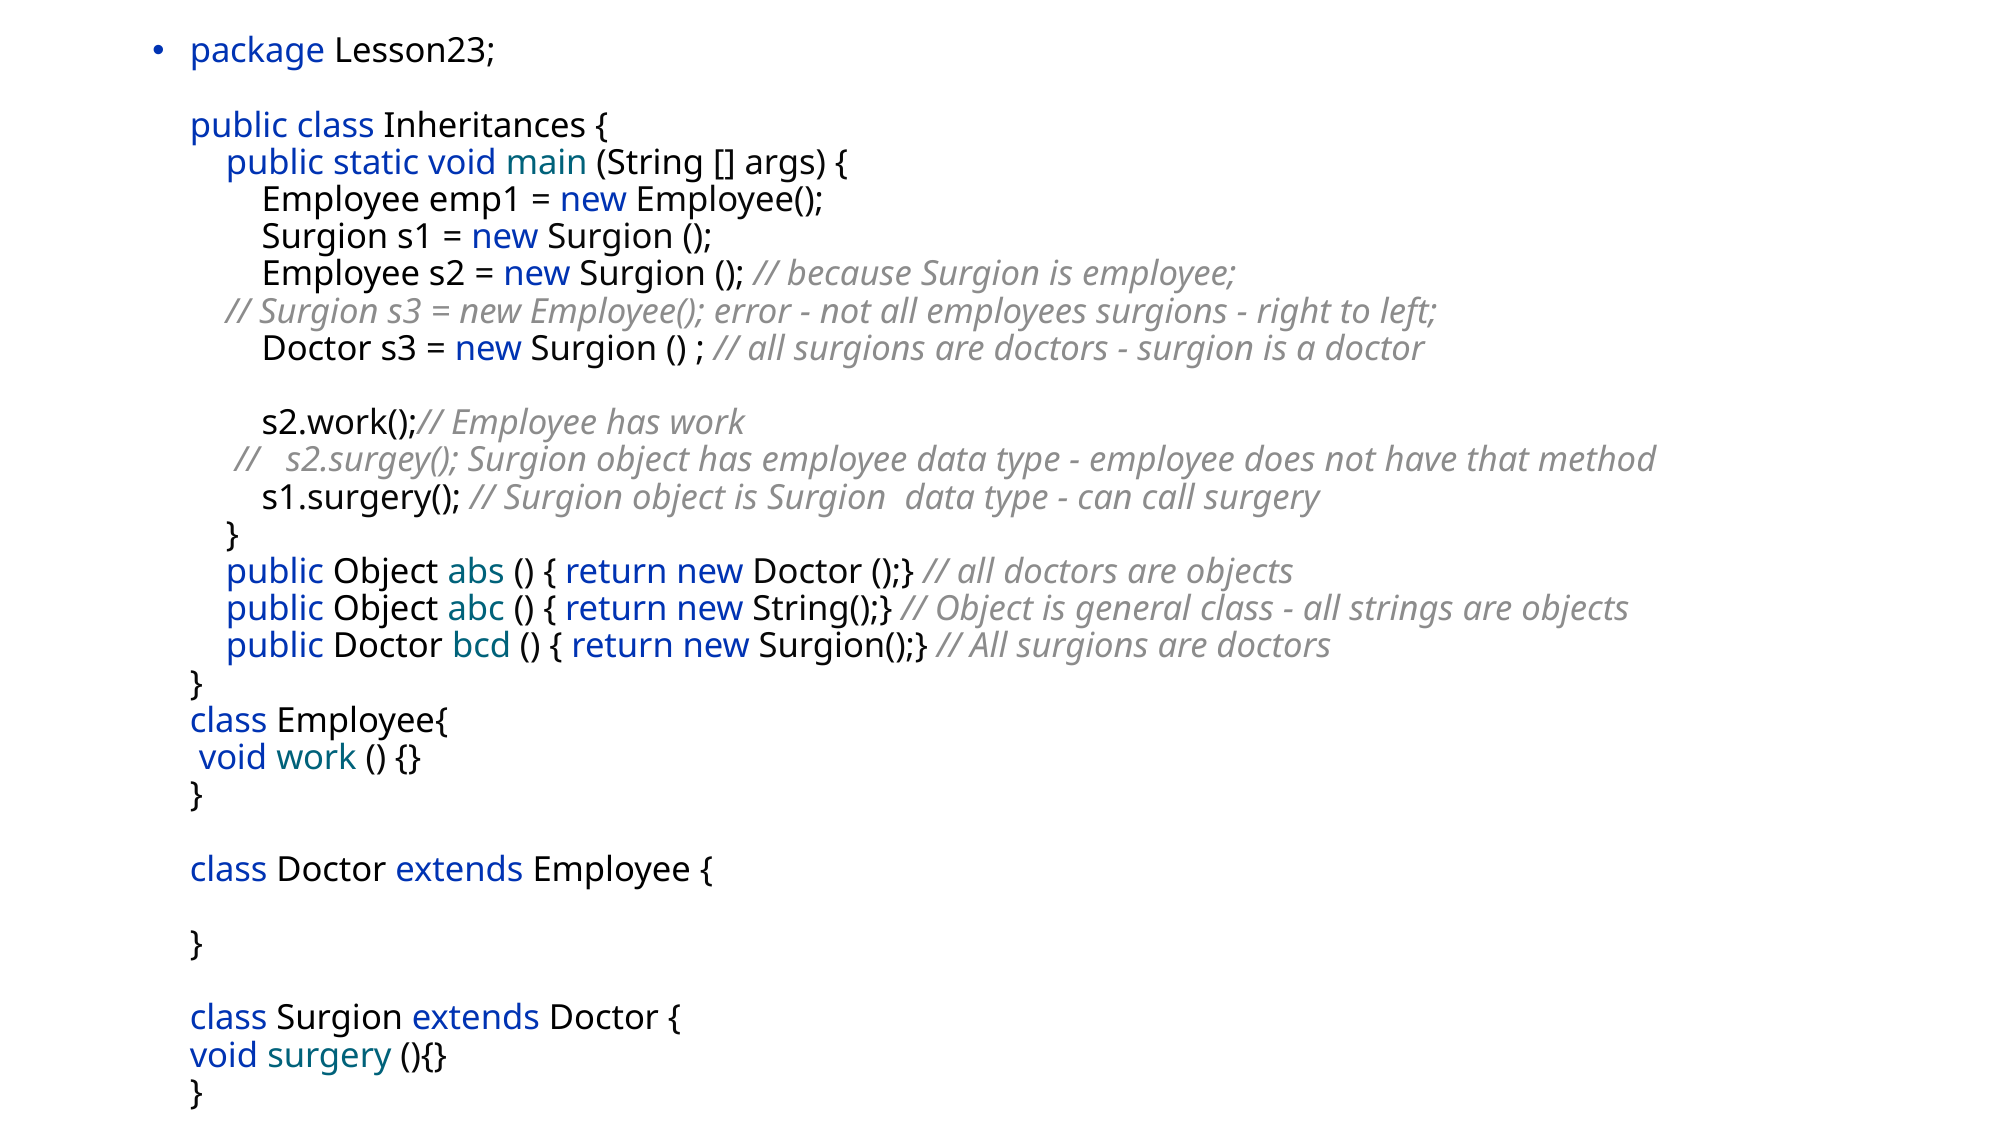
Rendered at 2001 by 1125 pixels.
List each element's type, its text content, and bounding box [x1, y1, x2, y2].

list package Lesson23; public class Inheritances { public static void main (String [] args) { Employee emp1 = new Employee(); Surgion s1 = new Surgion (); Employee s2 = new Surgion (); // because Surgion is employee; // Surgion s3 = new Employee(); error - not all employees surgions - right to left; Doctor s3 = new Surgion () ; // all surgions are doctors - surgion is a doctor s2.work();// Employee has work // s2.surgey(); Surgion object has employee data type - employee does not have that method s1.surgery(); // Surgion object is Surgion data type - can call surgery } public Object abs () { return new Doctor ();} // all doctors are objects public Object abc () { return new String();} // Object is general class - all strings are objects public Doctor bcd () { return new Surgion();} // All surgions are doctors } class Employee{ void work () {} } class Doctor extends Employee { } class Surgion extends Doctor { void surgery (){} } [137, 25, 1983, 1125]
